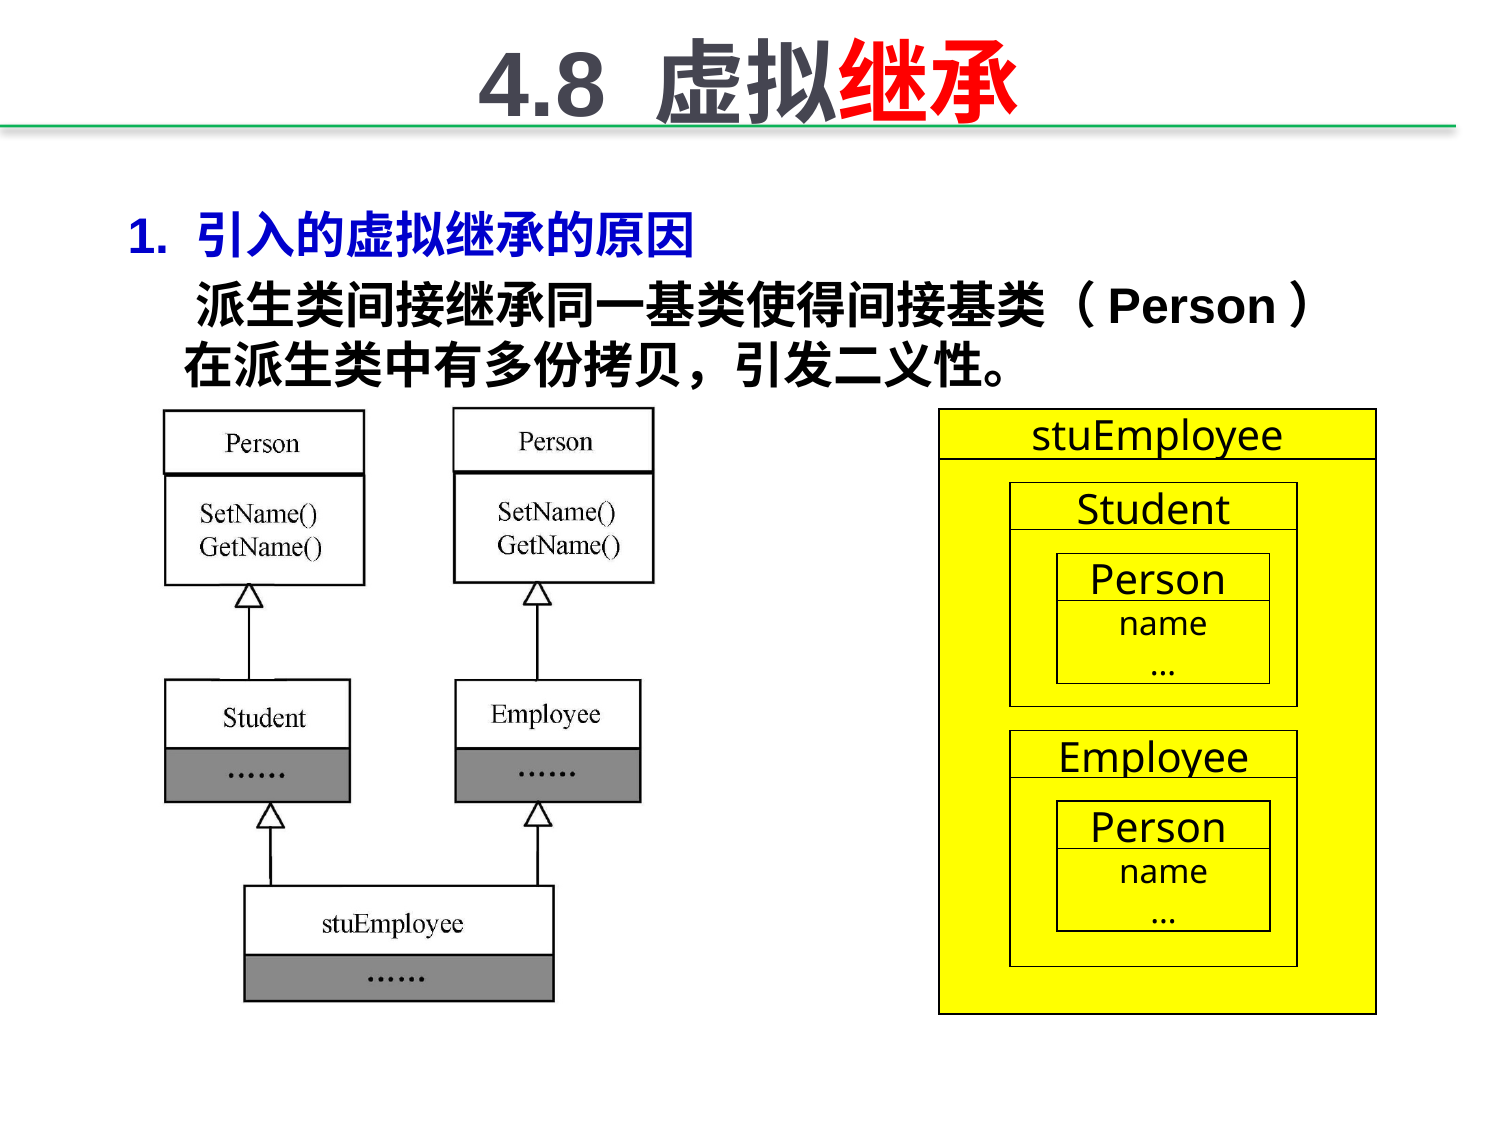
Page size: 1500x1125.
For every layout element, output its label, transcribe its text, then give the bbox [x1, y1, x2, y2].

picture [147, 396, 668, 1012]
list 1. 引入的虚拟继承的原因 派生类间接继承同一基类使得间接基类（Person）在派生类中有多份拷贝，引发二义性。 [112, 196, 1388, 1001]
title 4.8 虚拟继承 [111, 21, 1388, 138]
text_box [938, 408, 1377, 1015]
